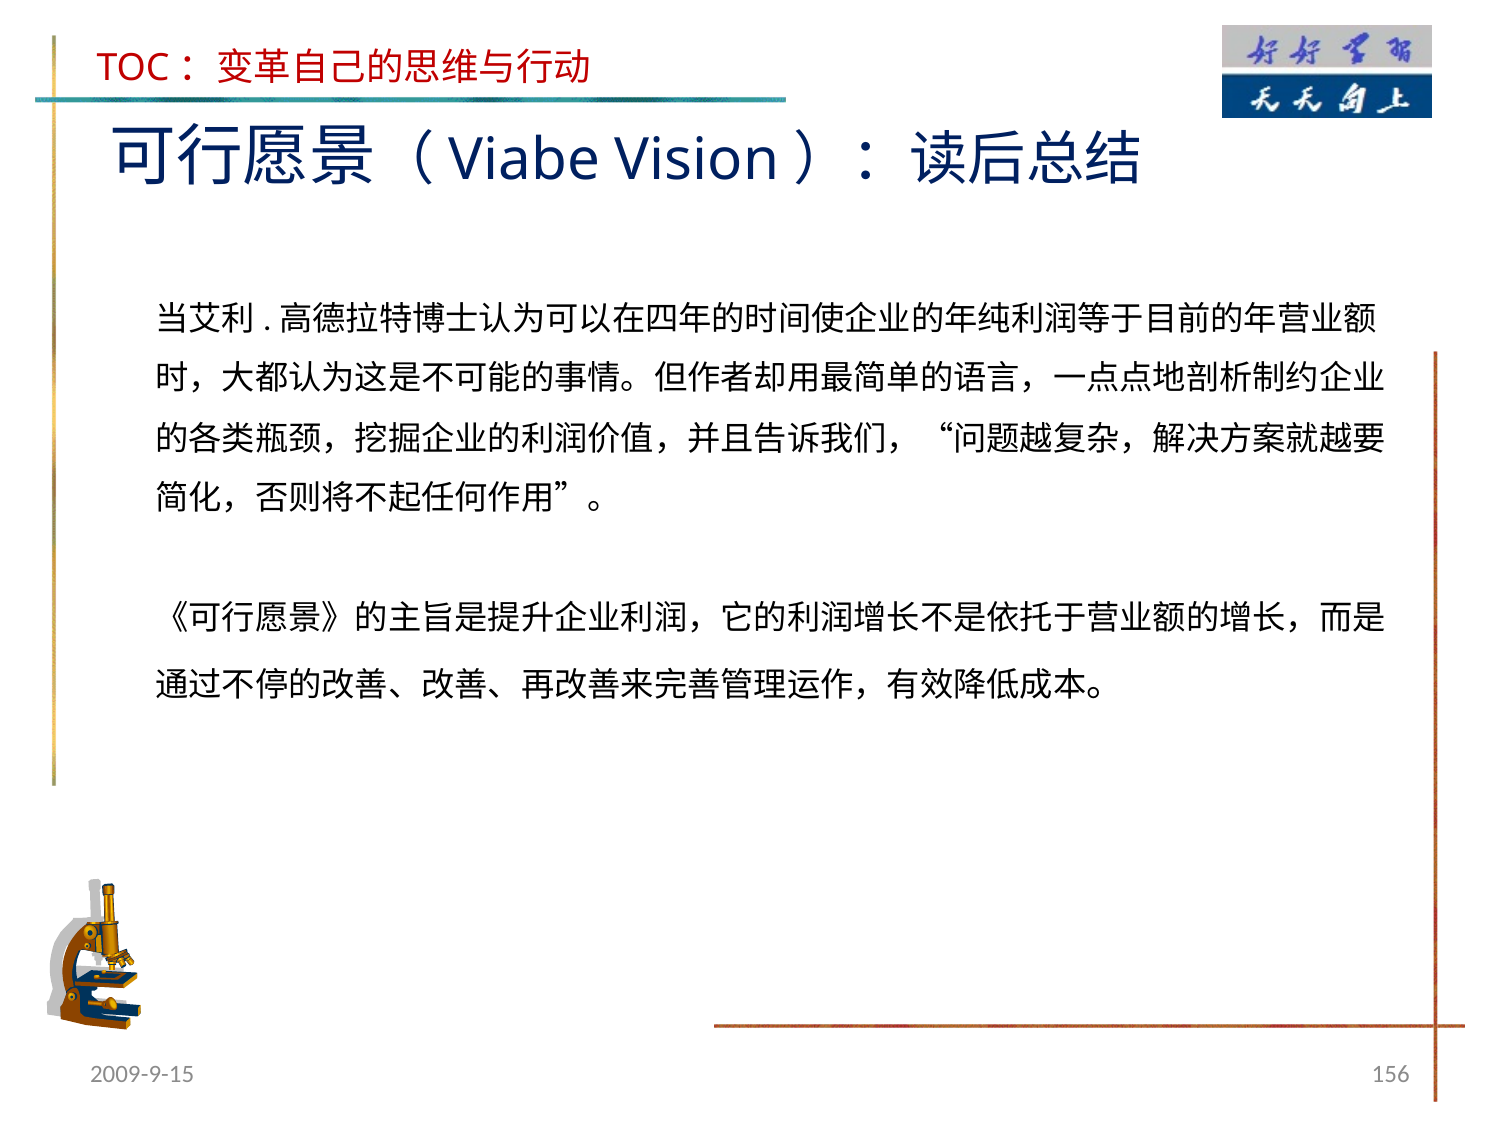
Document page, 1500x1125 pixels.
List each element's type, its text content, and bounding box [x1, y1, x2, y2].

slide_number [75, 1042, 425, 1103]
picture [1222, 25, 1432, 118]
picture [35, 36, 786, 785]
picture [1443, 1019, 1465, 1032]
text_box 当艾利.高德拉特博士认为可以在四年的时间使企业的年纯利润等于目前的年营业额时，大都认为这是不可能的事情。但作者却用最简单的语言，一点点地剖析制约企业的各类瓶颈，挖掘企业的利润价值，并且告诉我们，“问题越复杂，解决方案就越要简化，否则将不起任何作用”。 《可行愿景》的主旨是提升企业利润，它的利润增长不是依托于营业额的增长，而是通过不停的改善、改善、再改善来完善管理运作，有效降低成本。 [140, 269, 1418, 712]
slide_number 156 [1074, 1042, 1425, 1103]
text_box 可行愿景（Viabe Vision）：读后总结 [94, 105, 1158, 201]
picture [1430, 352, 1442, 1101]
picture [714, 1019, 1429, 1032]
